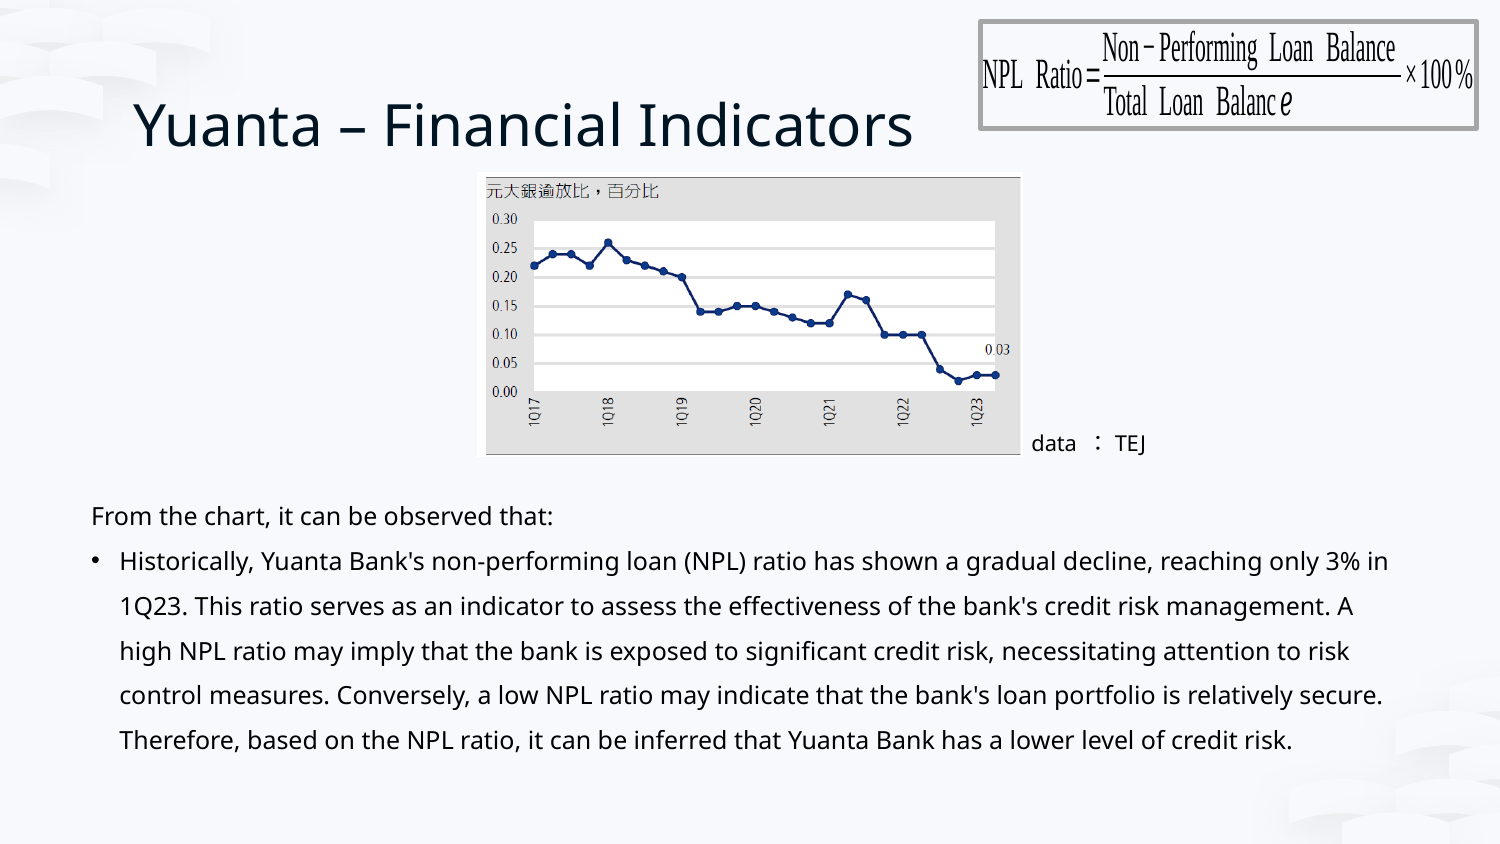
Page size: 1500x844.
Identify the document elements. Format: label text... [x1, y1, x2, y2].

title Yuanta – Financial Indicators [118, 72, 1382, 167]
picture [477, 172, 1023, 457]
text_box data ：TEJ [1024, 421, 1161, 463]
text_box From the chart, it can be observed that: Historically, Yuanta Bank's non-performing loan (NPL) ratio has shown a gradual decline, reaching only 3% in 1Q23. This ratio serves as an indicator to assess the effectiveness of the bank's credit risk management. A high NPL ratio may imply that the bank is exposed to significant credit risk, necessitating attention to risk control measures. Conversely, a low NPL ratio may indicate that the bank's loan portfolio is relatively secure. Therefore, based on the NPL ratio, it can be inferred that Yuanta Bank has a lower level of credit risk. [76, 477, 1424, 762]
